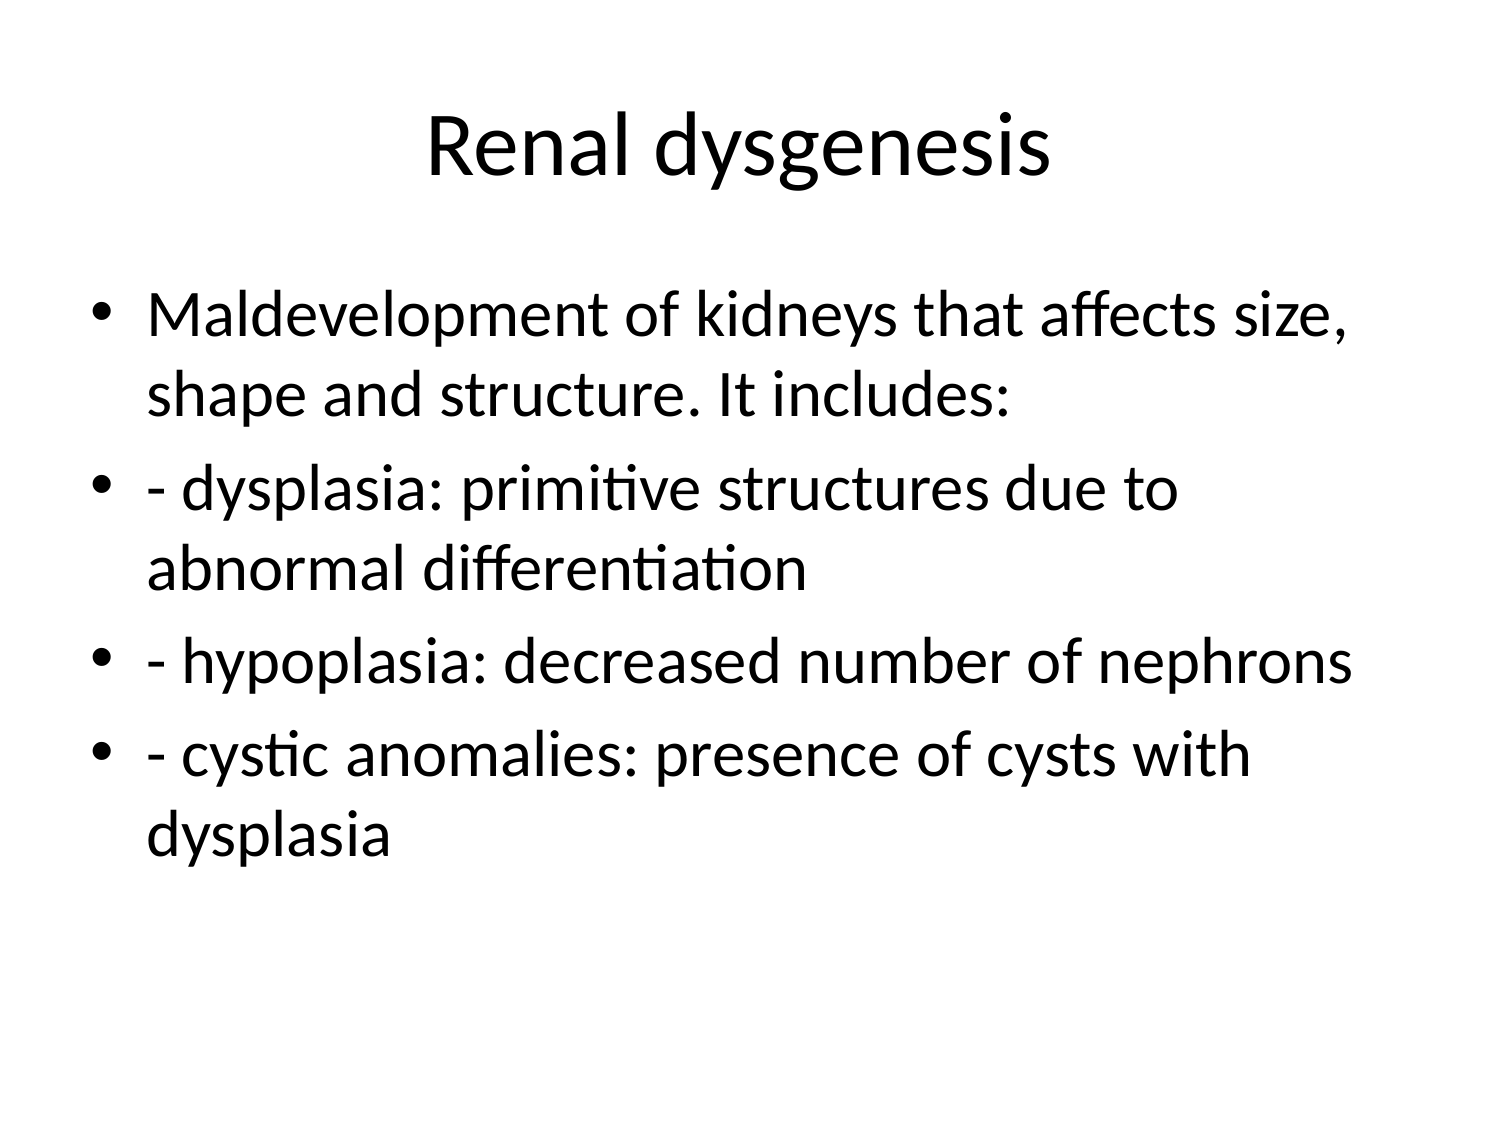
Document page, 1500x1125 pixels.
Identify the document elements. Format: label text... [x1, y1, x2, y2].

title Renal dysgenesis [75, 45, 1425, 233]
list Maldevelopment of kidneys that affects size, shape and structure. It includes: - dysplasia: primitive structures due to abnormal differentiation - hypoplasia: decreased number of nephrons - cystic anomalies: presence of cysts with dysplasia [75, 262, 1425, 1005]
